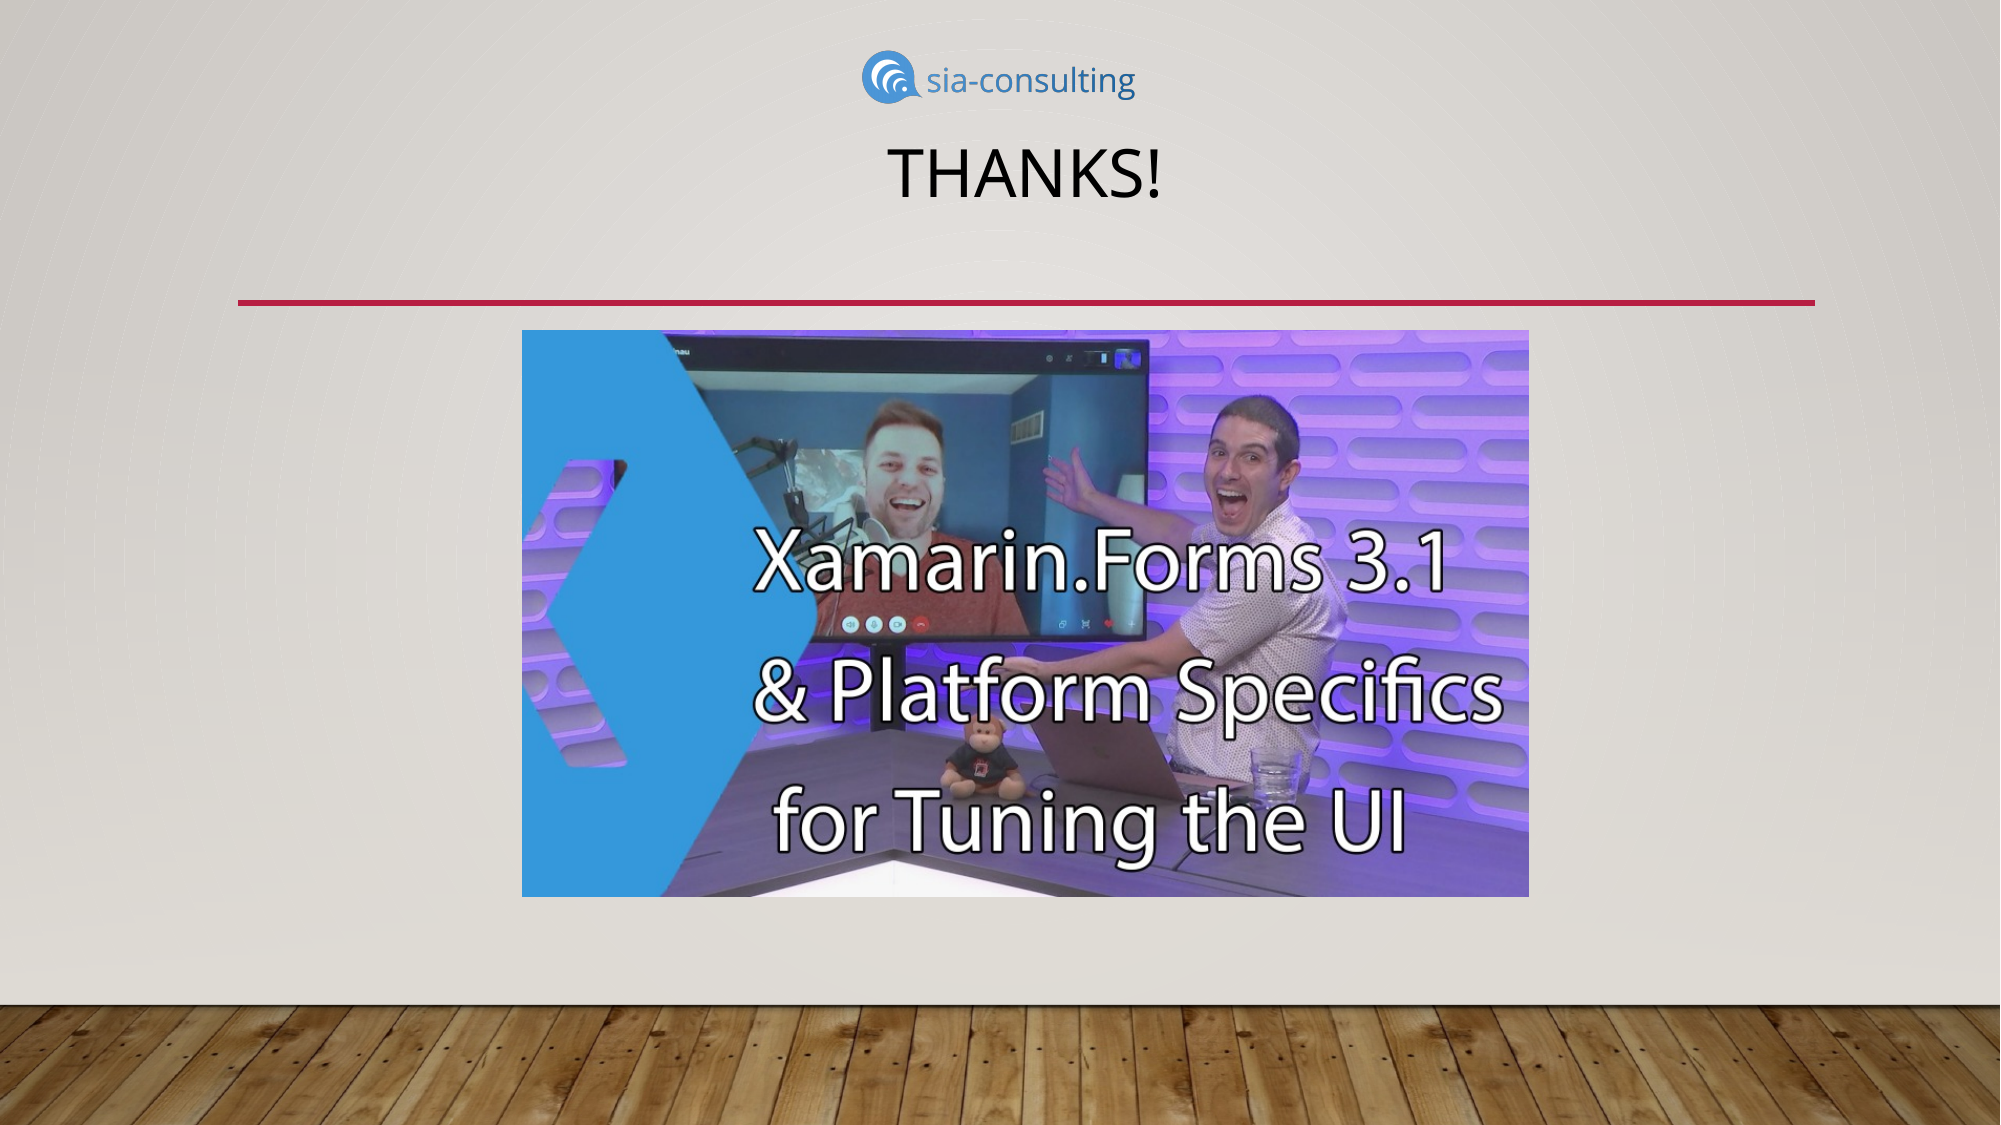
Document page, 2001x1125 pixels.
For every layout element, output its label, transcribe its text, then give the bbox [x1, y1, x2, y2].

picture [0, 1005, 2000, 1125]
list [522, 330, 1529, 897]
title Thanks! [238, 131, 1814, 305]
picture [860, 44, 1140, 115]
